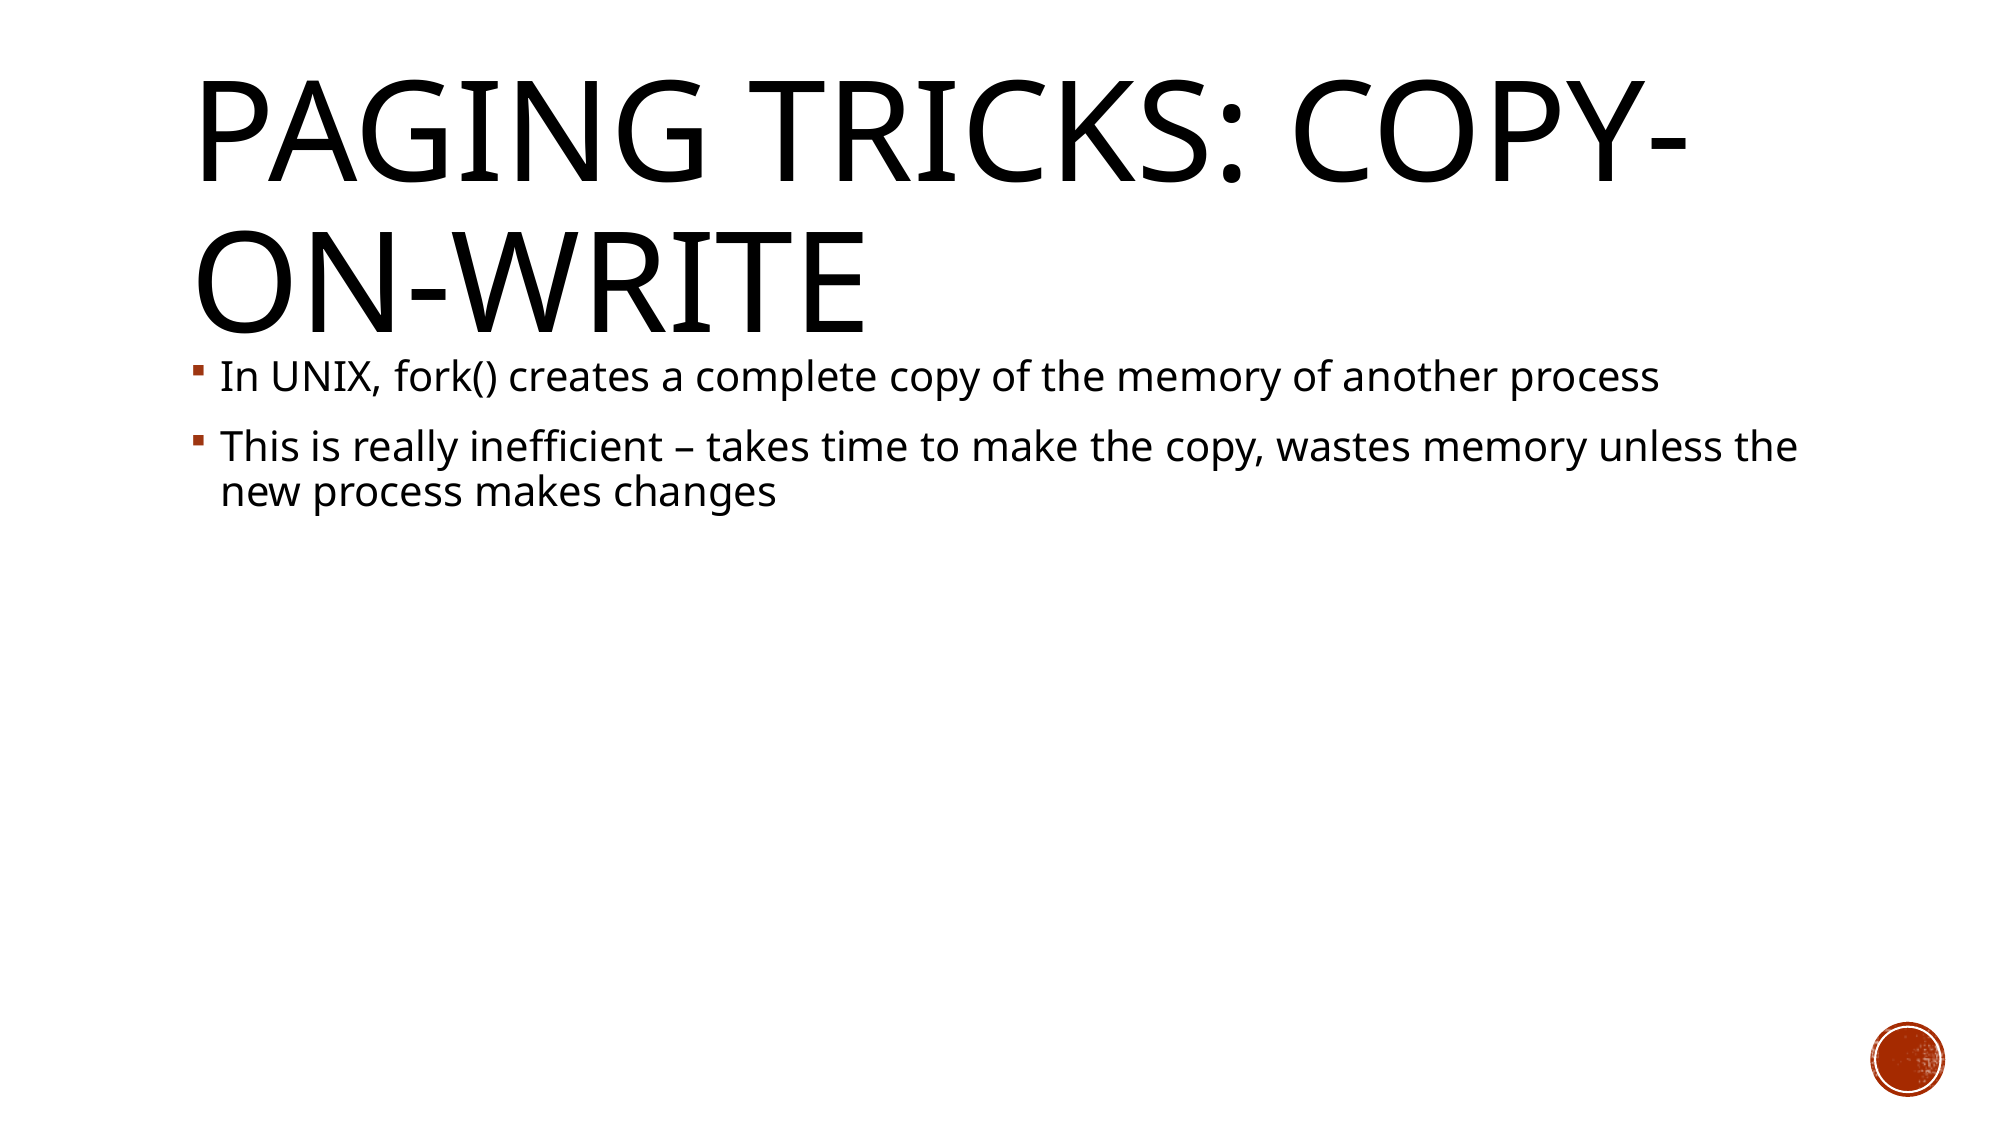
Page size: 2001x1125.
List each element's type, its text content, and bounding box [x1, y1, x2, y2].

list In UNIX, fork() creates a complete copy of the memory of another process This is really inefficient – takes time to make the copy, wastes memory unless the new process makes changes [175, 348, 1826, 1013]
title Paging Tricks: Copy-on-write [175, 79, 1826, 344]
